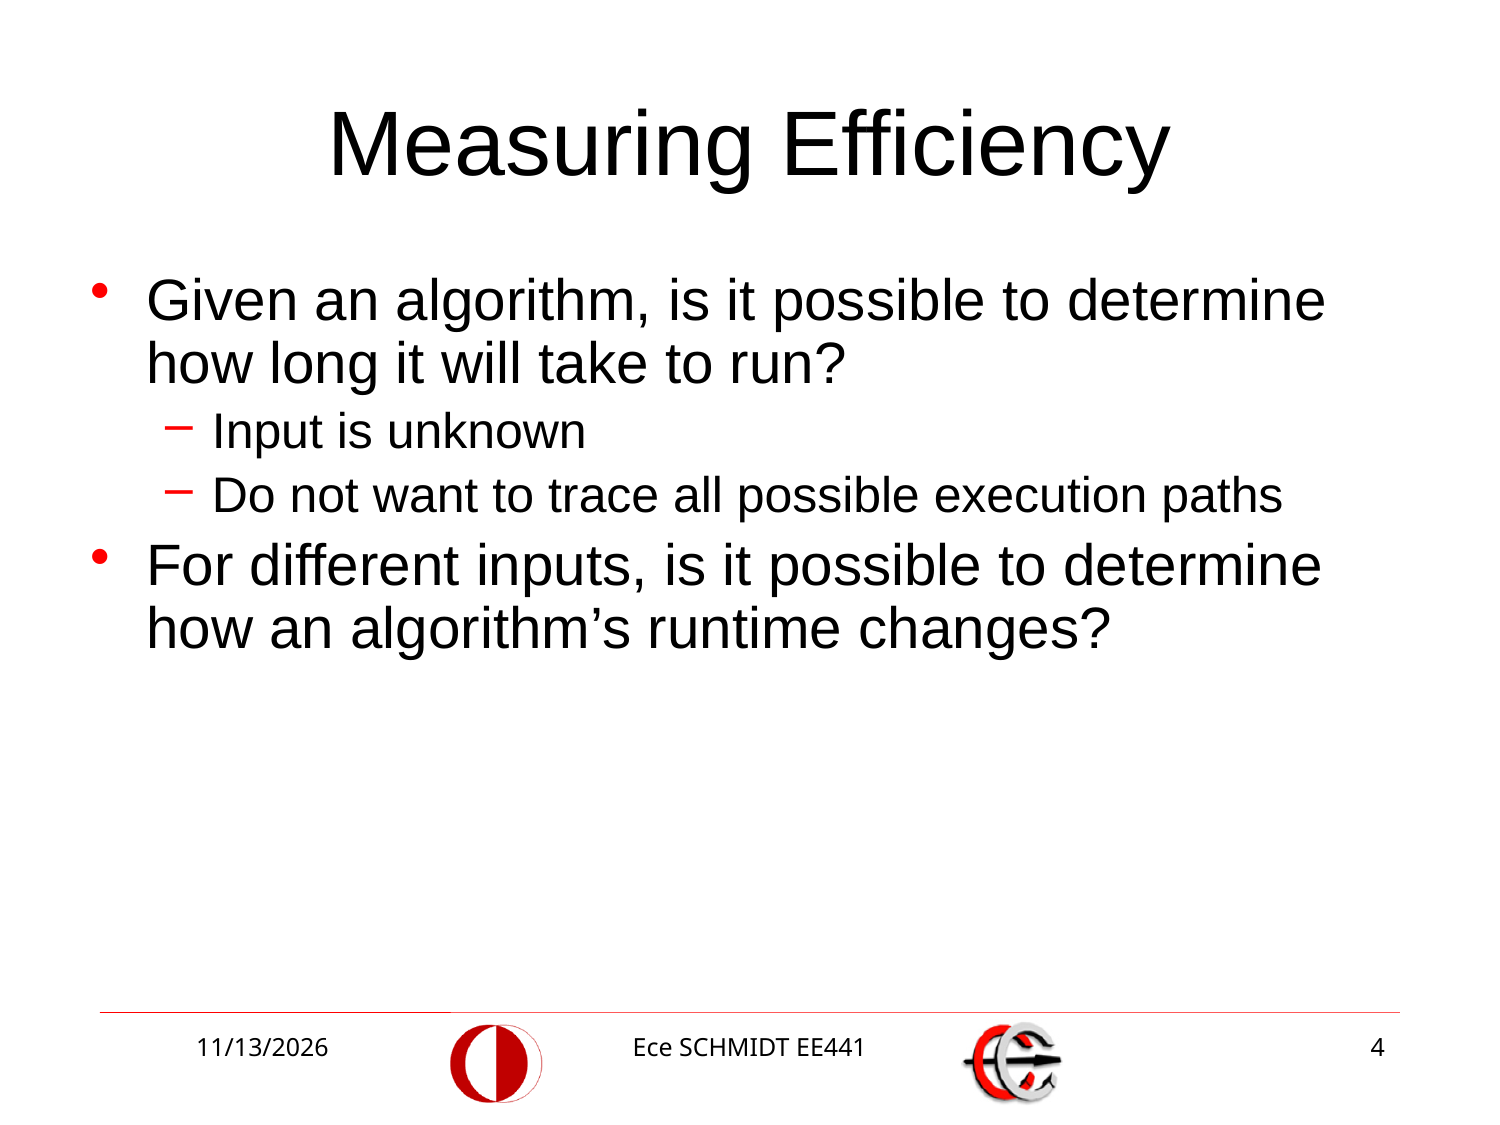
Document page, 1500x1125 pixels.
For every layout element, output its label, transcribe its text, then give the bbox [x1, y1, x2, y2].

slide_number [99, 1024, 425, 1103]
slide_number 4 [1074, 1024, 1400, 1103]
picture [950, 1019, 1068, 1106]
footer Ece SCHMIDT EE441 [512, 1024, 988, 1103]
title Measuring Efficiency [75, 45, 1425, 233]
picture [448, 1023, 543, 1103]
list Given an algorithm, is it possible to determine how long it will take to run? Input is unknown Do not want to trace all possible execution paths For different inputs, is it possible to determine how an algorithm’s runtime changes? [75, 262, 1425, 1005]
